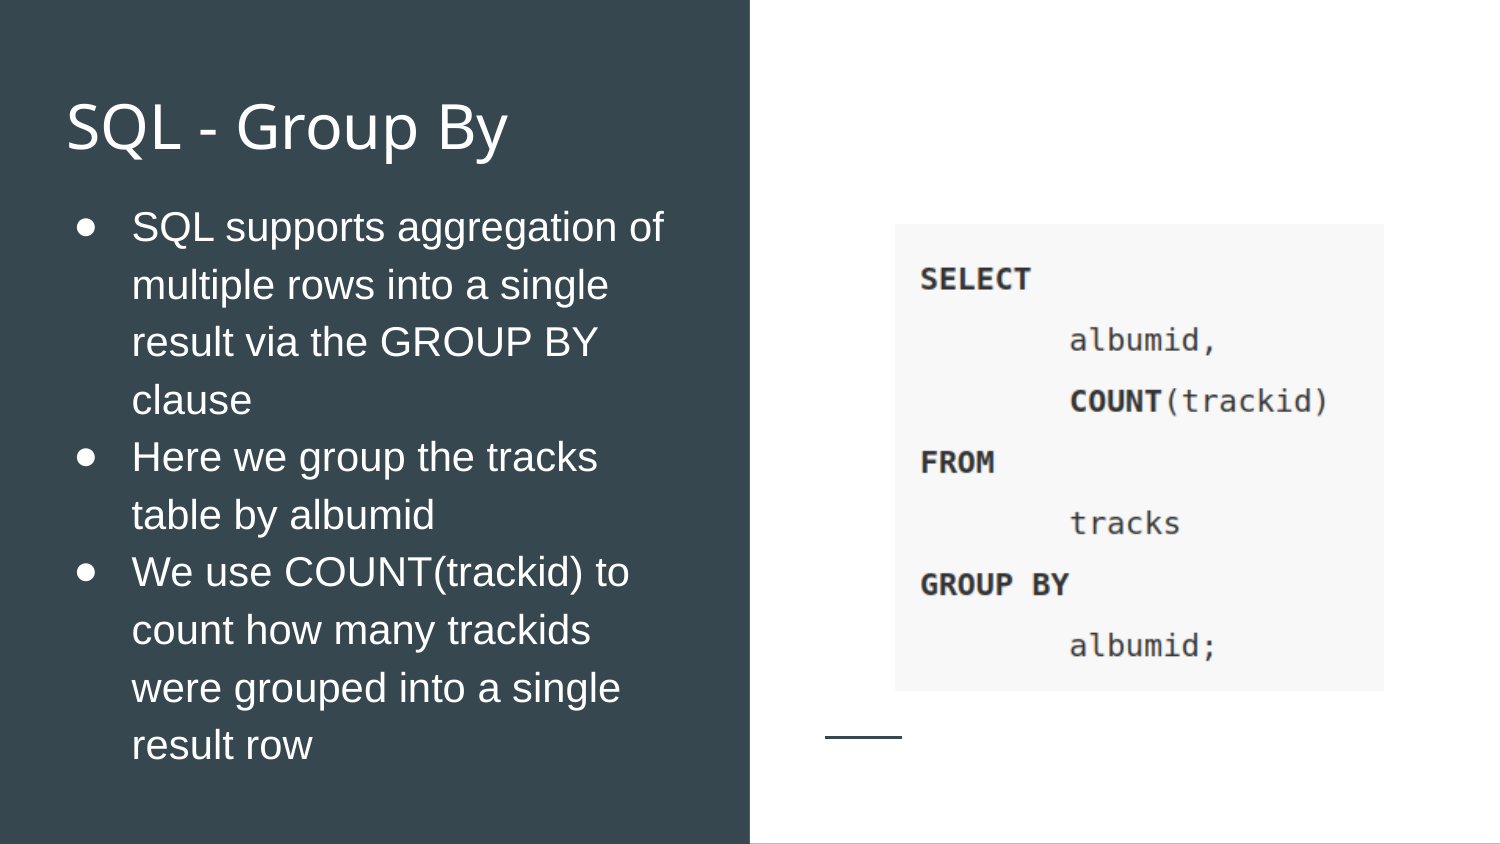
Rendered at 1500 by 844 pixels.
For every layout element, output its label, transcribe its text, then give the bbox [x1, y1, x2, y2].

picture [895, 224, 1384, 691]
list SQL supports aggregation of multiple rows into a single result via the GROUP BY clause Here we group the tracks table by albumid We use COUNT(trackid) to count how many trackids were grouped into a single result row [41, 177, 707, 739]
text_box SQL - Group By [51, 71, 957, 178]
